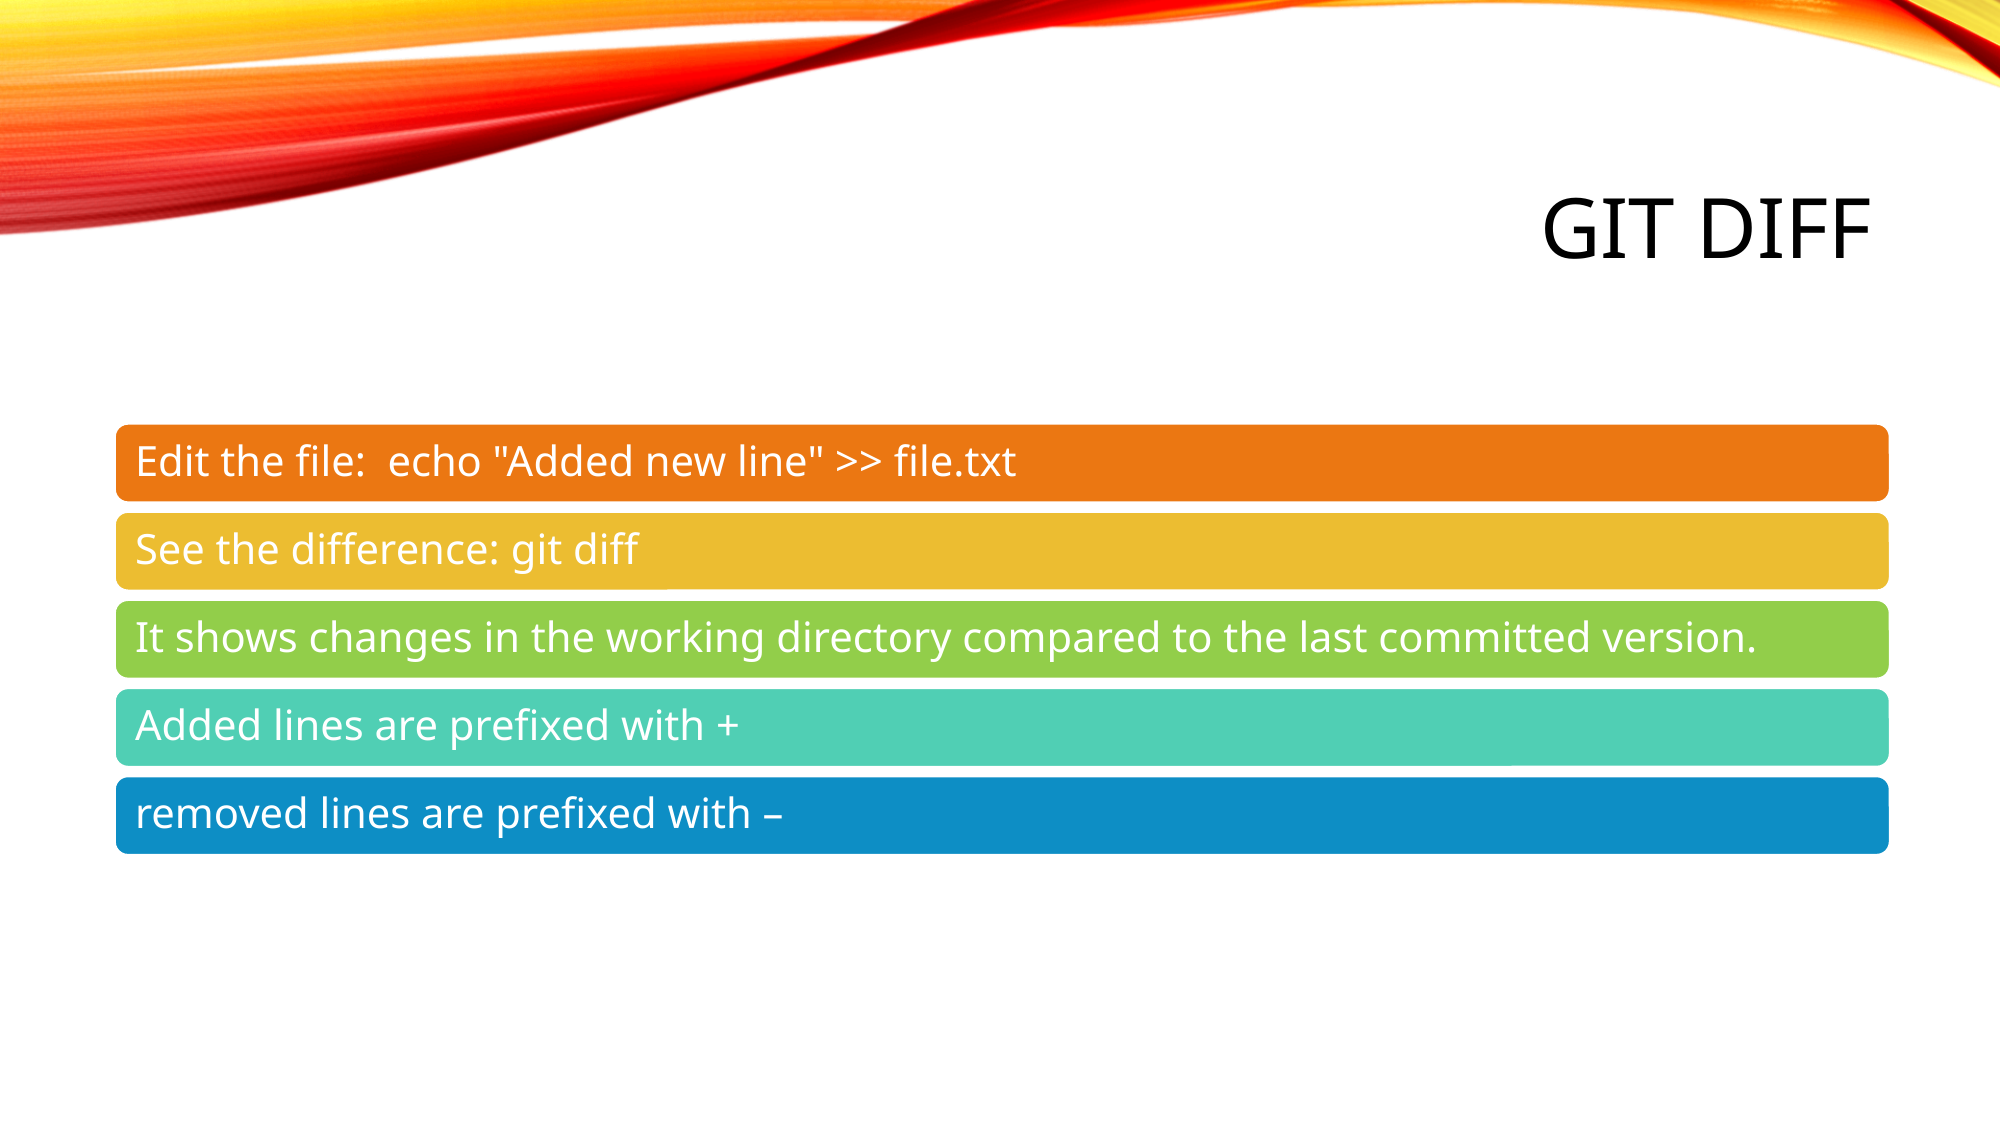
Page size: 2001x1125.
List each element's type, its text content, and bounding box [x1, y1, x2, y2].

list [114, 308, 1891, 970]
picture [0, 0, 2000, 237]
title Git Diff [474, 125, 1888, 308]
